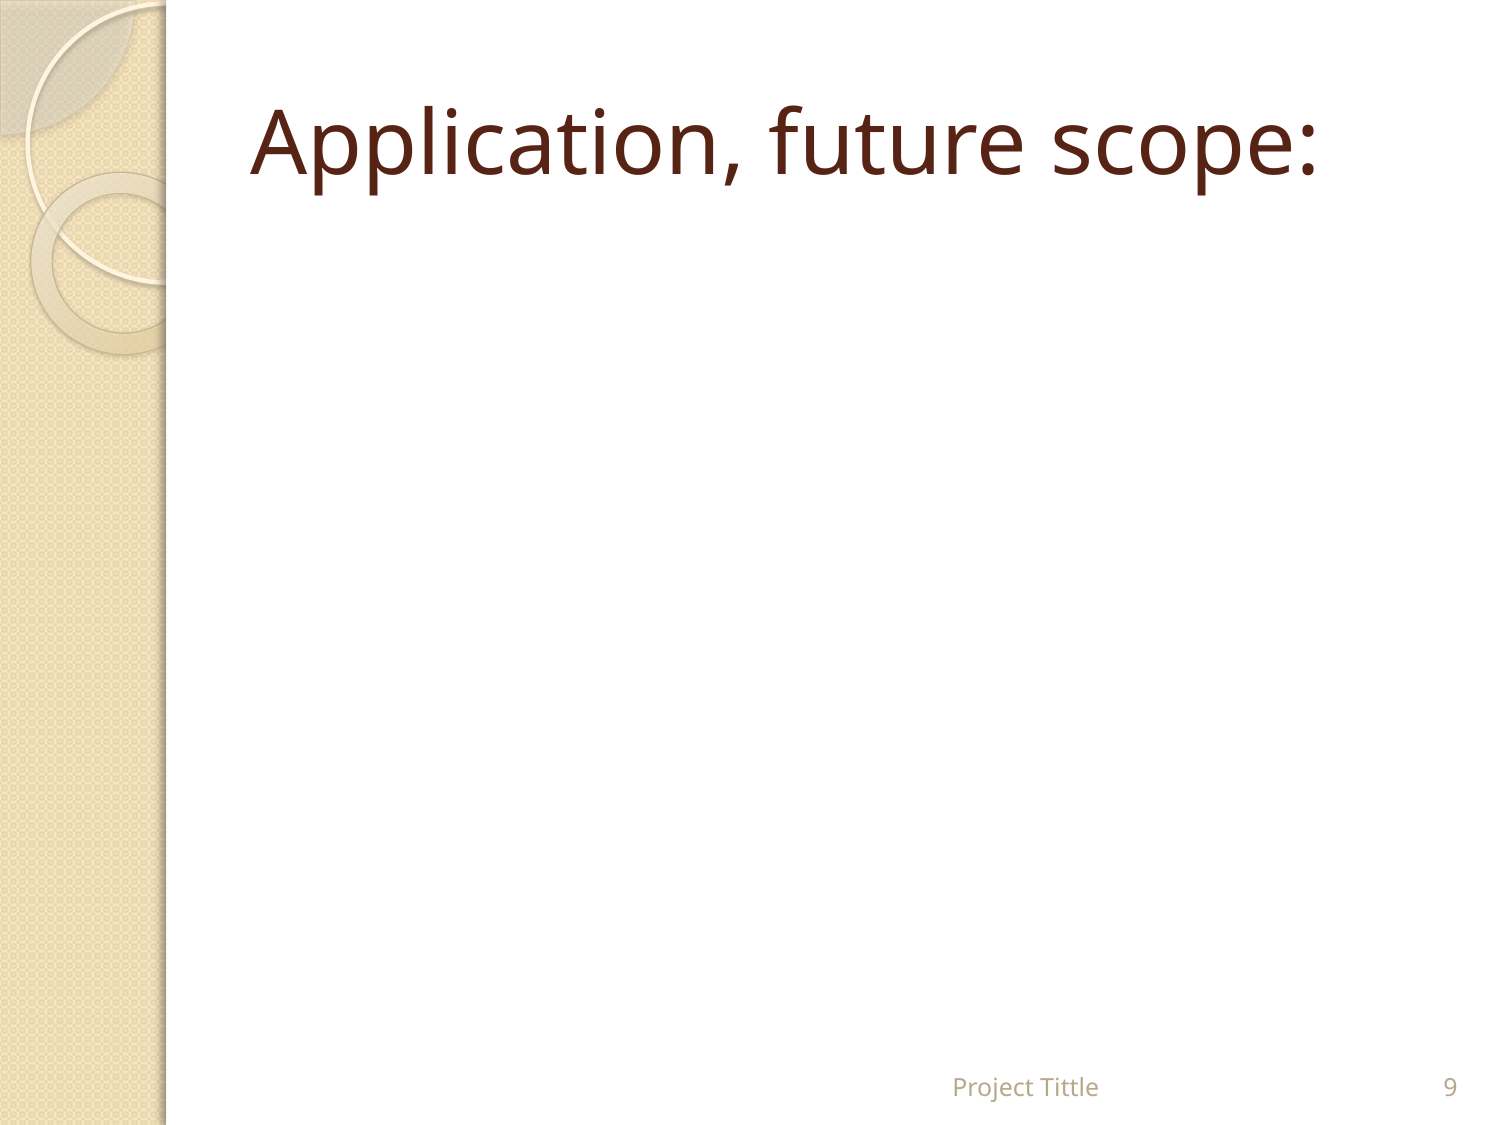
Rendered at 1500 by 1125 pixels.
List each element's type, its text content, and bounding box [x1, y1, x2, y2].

title Application, future scope: [235, 45, 1466, 233]
slide_number 9 [1413, 1034, 1488, 1113]
footer Project Tittle [937, 1034, 1413, 1113]
